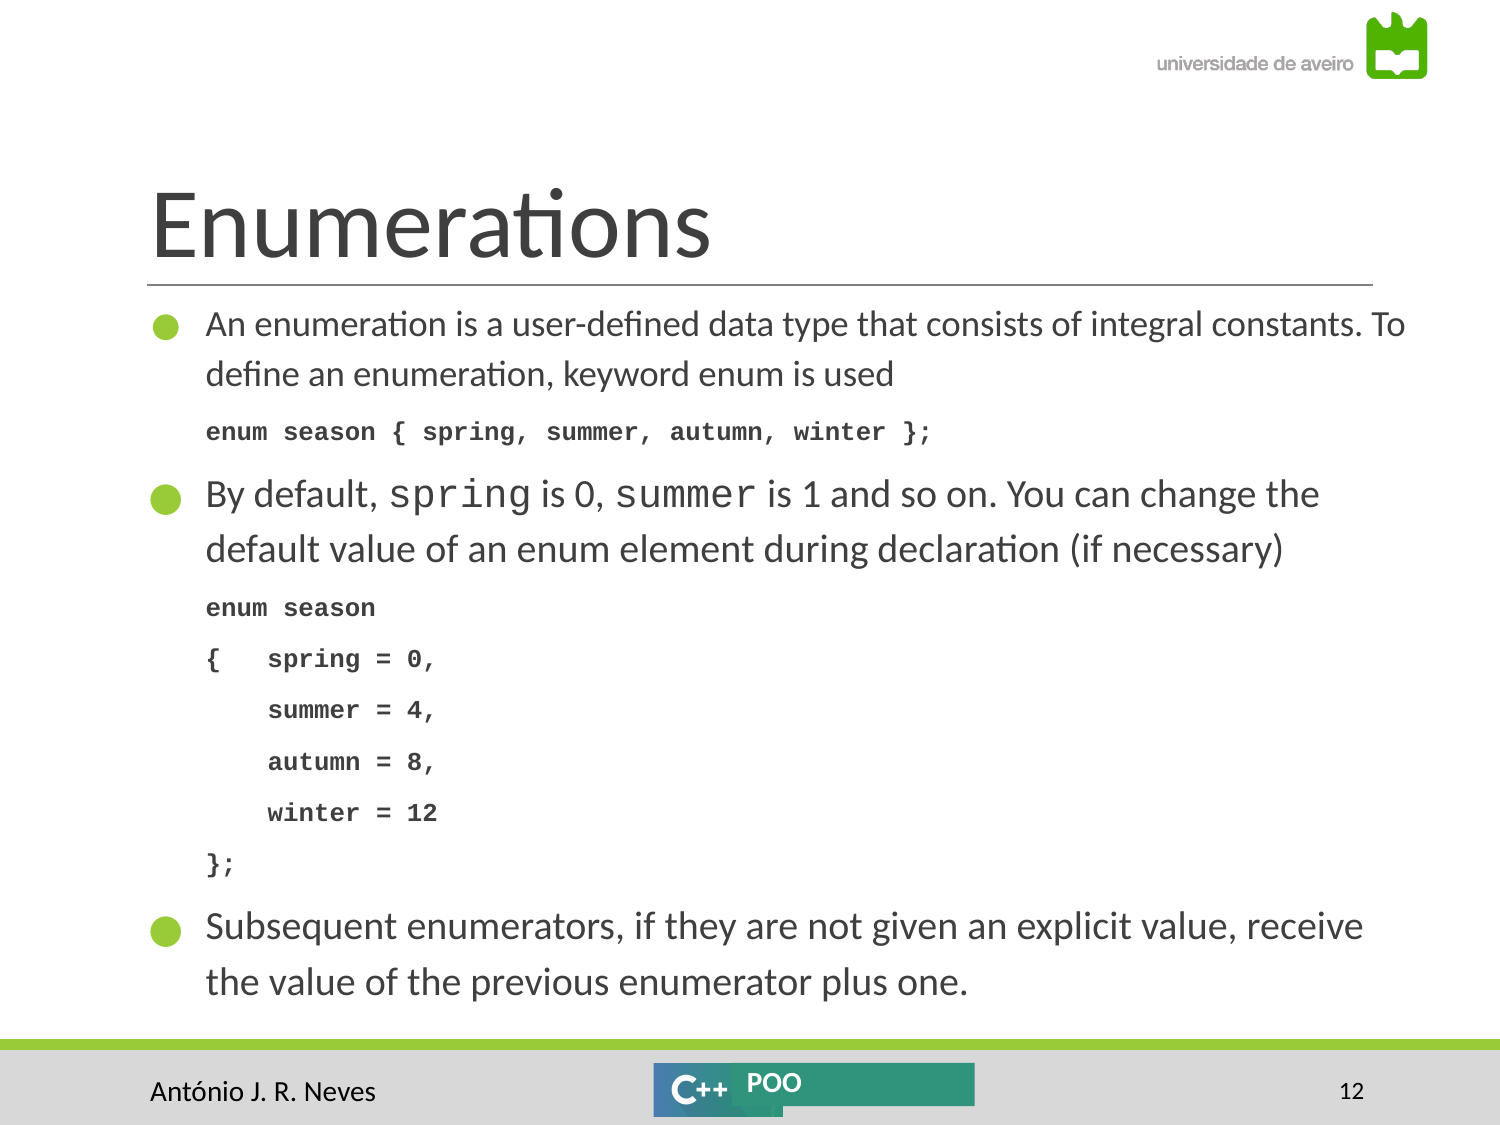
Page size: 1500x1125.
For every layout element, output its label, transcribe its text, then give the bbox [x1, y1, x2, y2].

slide_number ‹#› [1218, 1059, 1380, 1120]
title Enumerations [135, 47, 1373, 285]
picture [1156, 12, 1441, 80]
picture [653, 1063, 783, 1117]
list An enumeration is a user-defined data type that consists of integral constants. To define an enumeration, keyword enum is used enum season { spring, summer, autumn, winter }; By default, spring is 0, summer is 1 and so on. You can change the default value of an enum element during declaration (if necessary) enum season { spring = 0, summer = 4, autumn = 8, winter = 12 }; Subsequent enumerators, if they are not given an explicit value, receive the value of the previous enumerator plus one. [131, 285, 1417, 1017]
